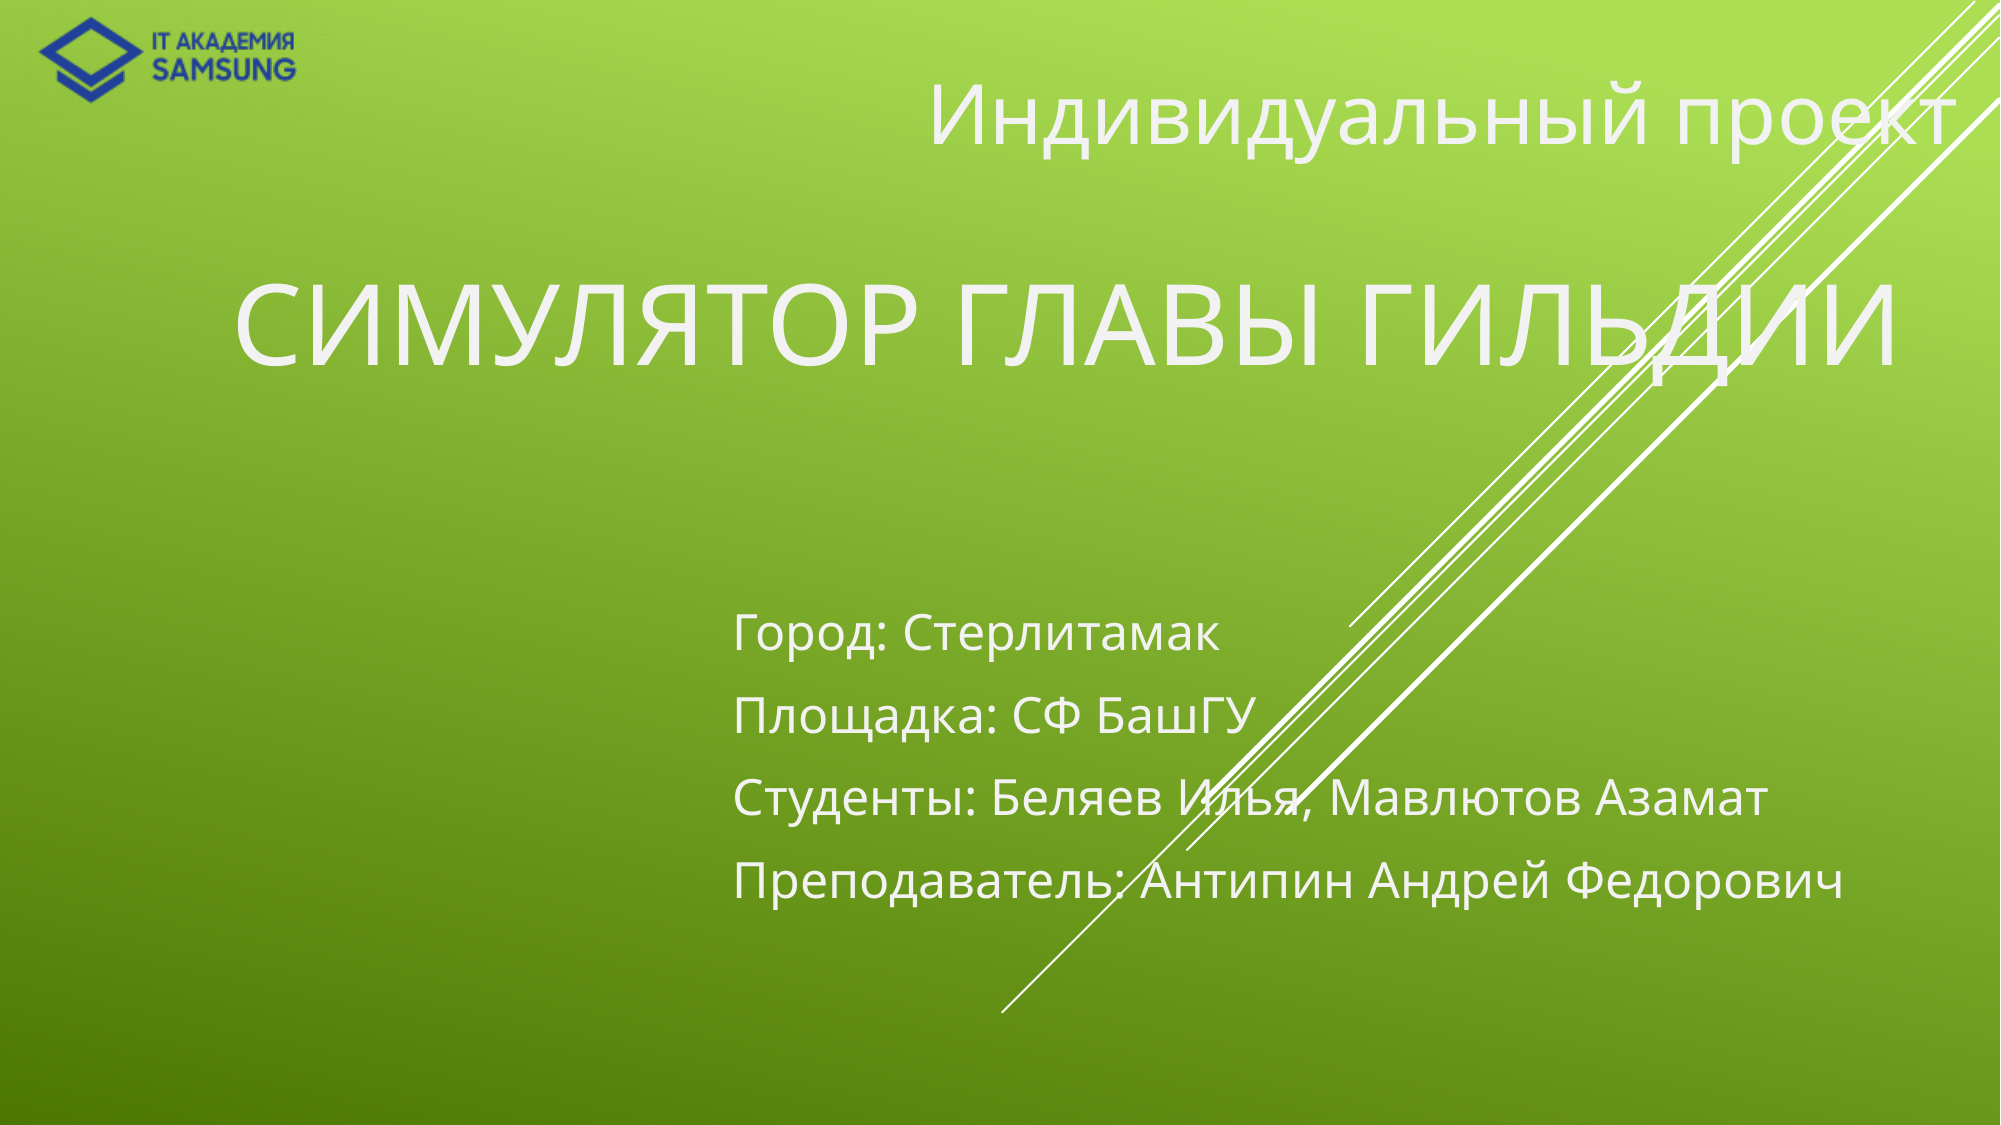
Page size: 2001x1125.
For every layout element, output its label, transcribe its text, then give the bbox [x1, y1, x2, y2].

picture [0, 0, 333, 118]
subtitle Город: Стерлитамак Площадка: СФ БашГУ Студенты: Беляев Илья, Мавлютов Азамат Преподаватель: Антипин Андрей Федорович [717, 593, 1974, 1125]
text_box Индивидуальный проект [473, 46, 1974, 171]
title Симулятор главы гильдии [216, 108, 1974, 396]
